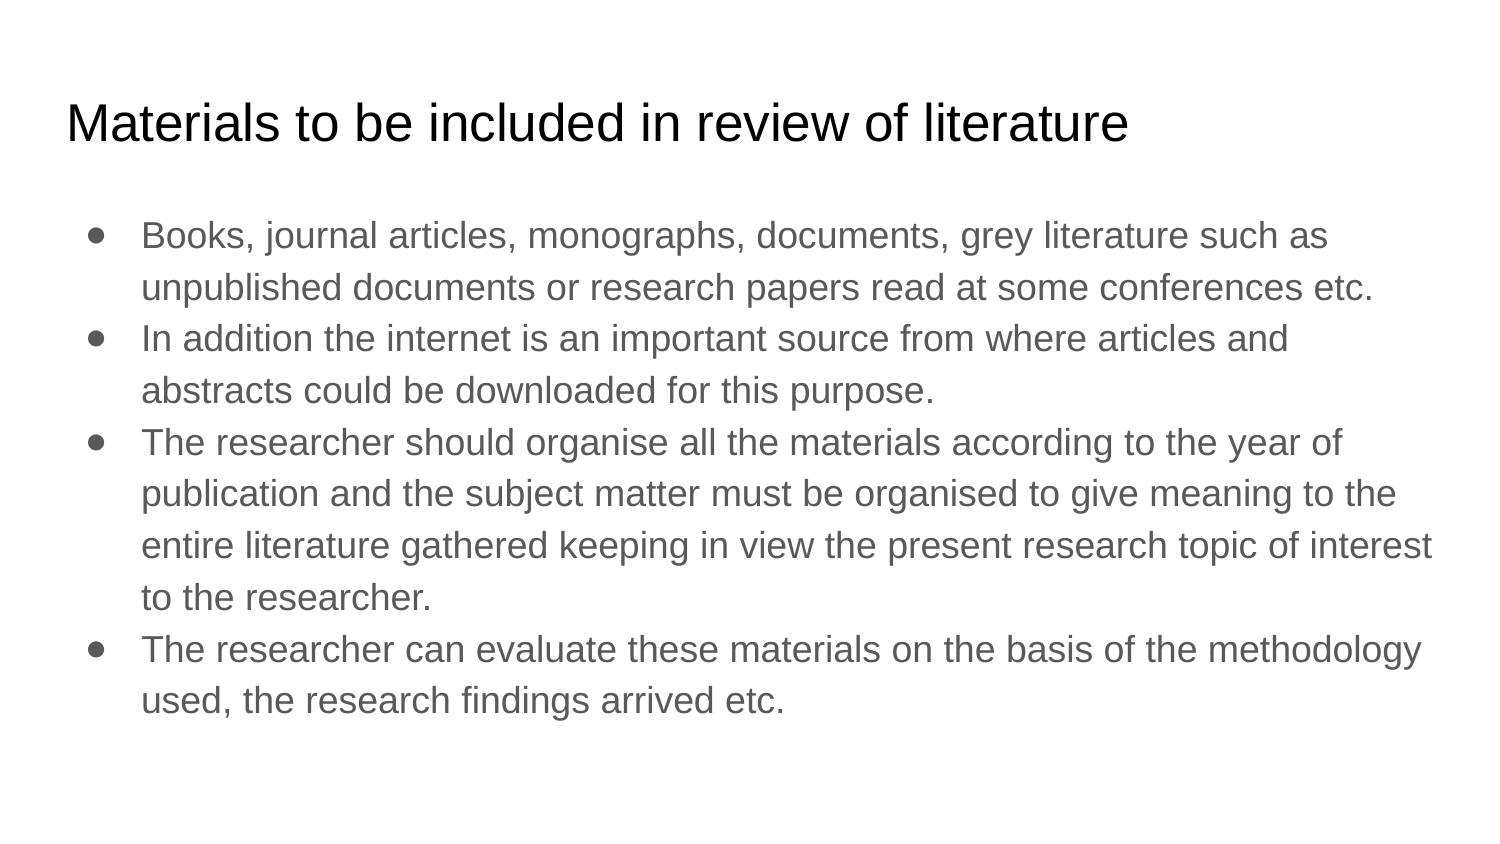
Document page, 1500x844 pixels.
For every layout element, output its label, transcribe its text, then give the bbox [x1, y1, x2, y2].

list Books, journal articles, monographs, documents, grey literature such as unpublished documents or research papers read at some conferences etc. In addition the internet is an important source from where articles and abstracts could be downloaded for this purpose. The researcher should organise all the materials according to the year of publication and the subject matter must be organised to give meaning to the entire literature gathered keeping in view the present research topic of interest to the researcher. The researcher can evaluate these materials on the basis of the methodology used, the research findings arrived etc. [51, 189, 1449, 750]
title Materials to be included in review of literature [51, 72, 1449, 167]
